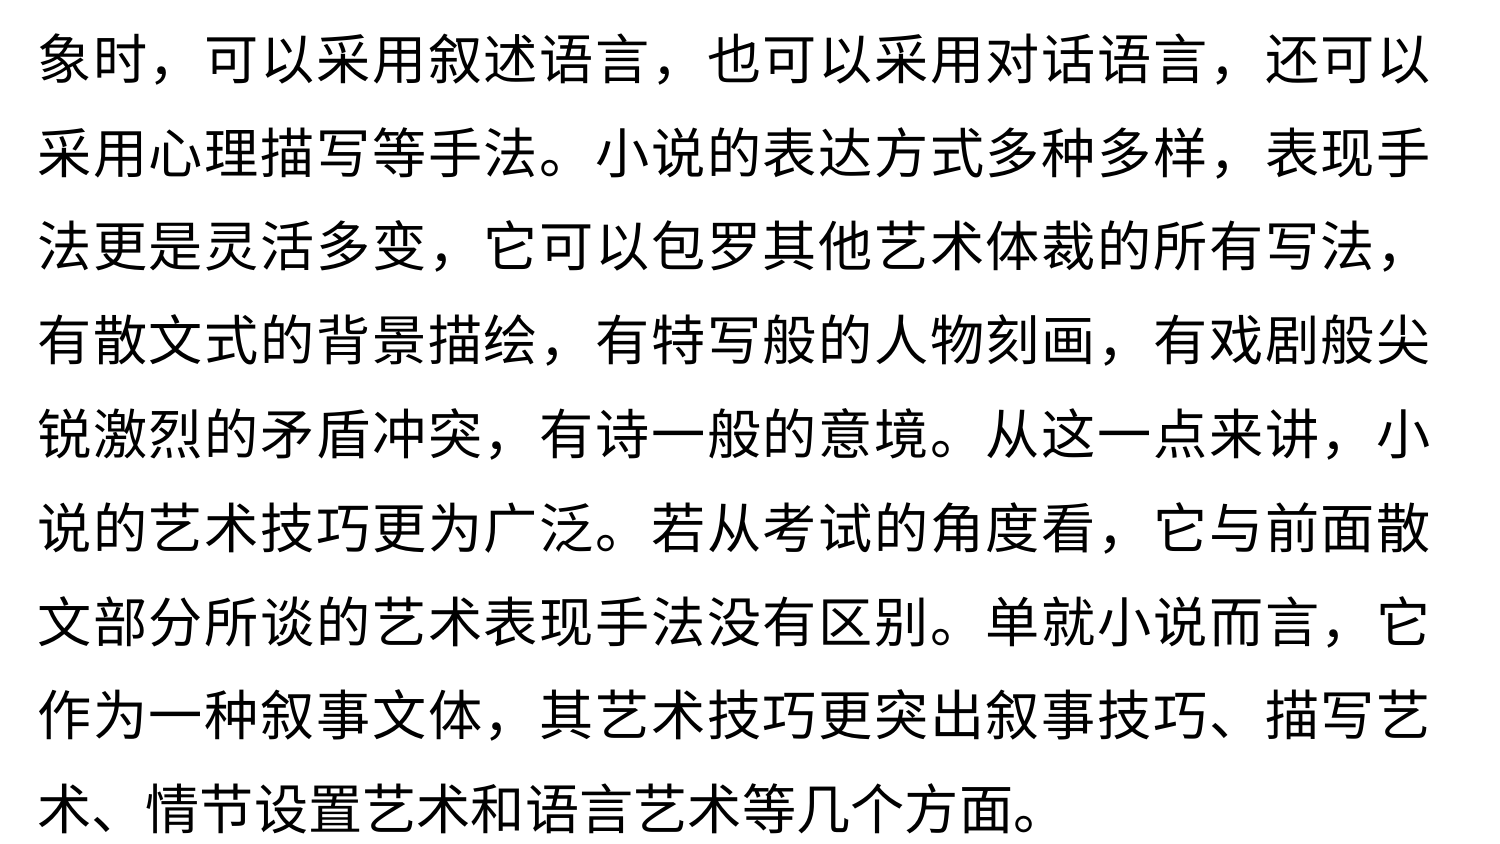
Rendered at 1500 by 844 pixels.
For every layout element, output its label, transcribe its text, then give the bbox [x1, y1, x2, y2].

text_box 象时，可以采用叙述语言，也可以采用对话语言，还可以采用心理描写等手法。小说的表达方式多种多样，表现手法更是灵活多变，它可以包罗其他艺术体裁的所有写法，有散文式的背景描绘，有特写般的人物刻画，有戏剧般尖锐激烈的矛盾冲突，有诗一般的意境。从这一点来讲，小说的艺术技巧更为广泛。若从考试的角度看，它与前面散文部分所谈的艺术表现手法没有区别。单就小说而言，它作为一种叙事文体，其艺术技巧更突出叙事技巧、描写艺术、情节设置艺术和语言艺术等几个方面。 [22, 0, 1447, 844]
